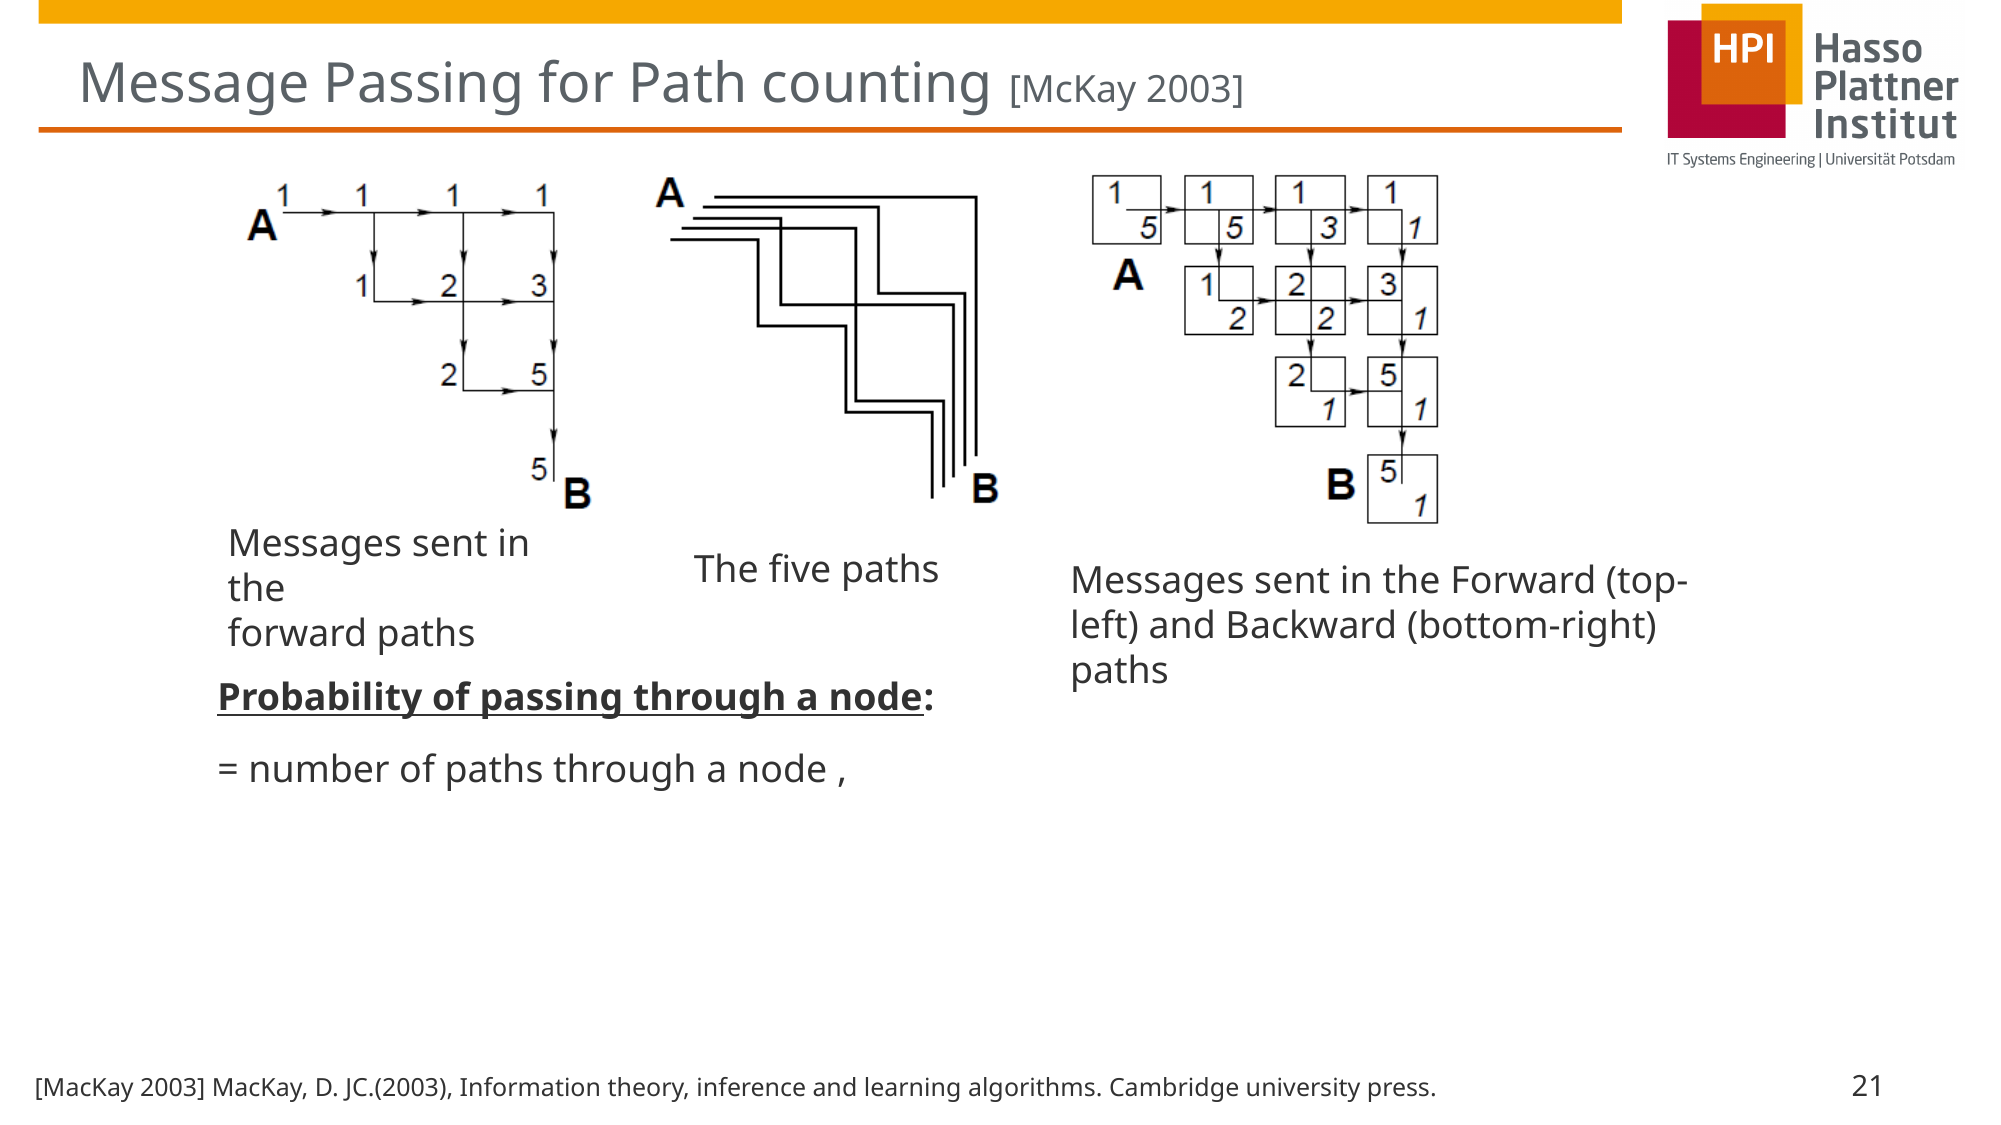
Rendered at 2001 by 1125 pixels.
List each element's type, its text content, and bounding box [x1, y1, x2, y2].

text_box Messages sent in the Forward (top-left) and Backward (bottom-right) paths [1055, 548, 1718, 698]
text_box [MacKay 2003] MacKay, D. JC.(2003), Information theory, inference and learning algorithms. Cambridge university press. [19, 1064, 1743, 1109]
picture [637, 162, 1016, 514]
picture [1081, 164, 1451, 538]
picture [1664, 0, 1965, 170]
title Message Passing for Path counting [McKay 2003] [78, 23, 1583, 115]
slide_number 21 [1834, 1064, 1961, 1107]
picture [234, 173, 600, 531]
